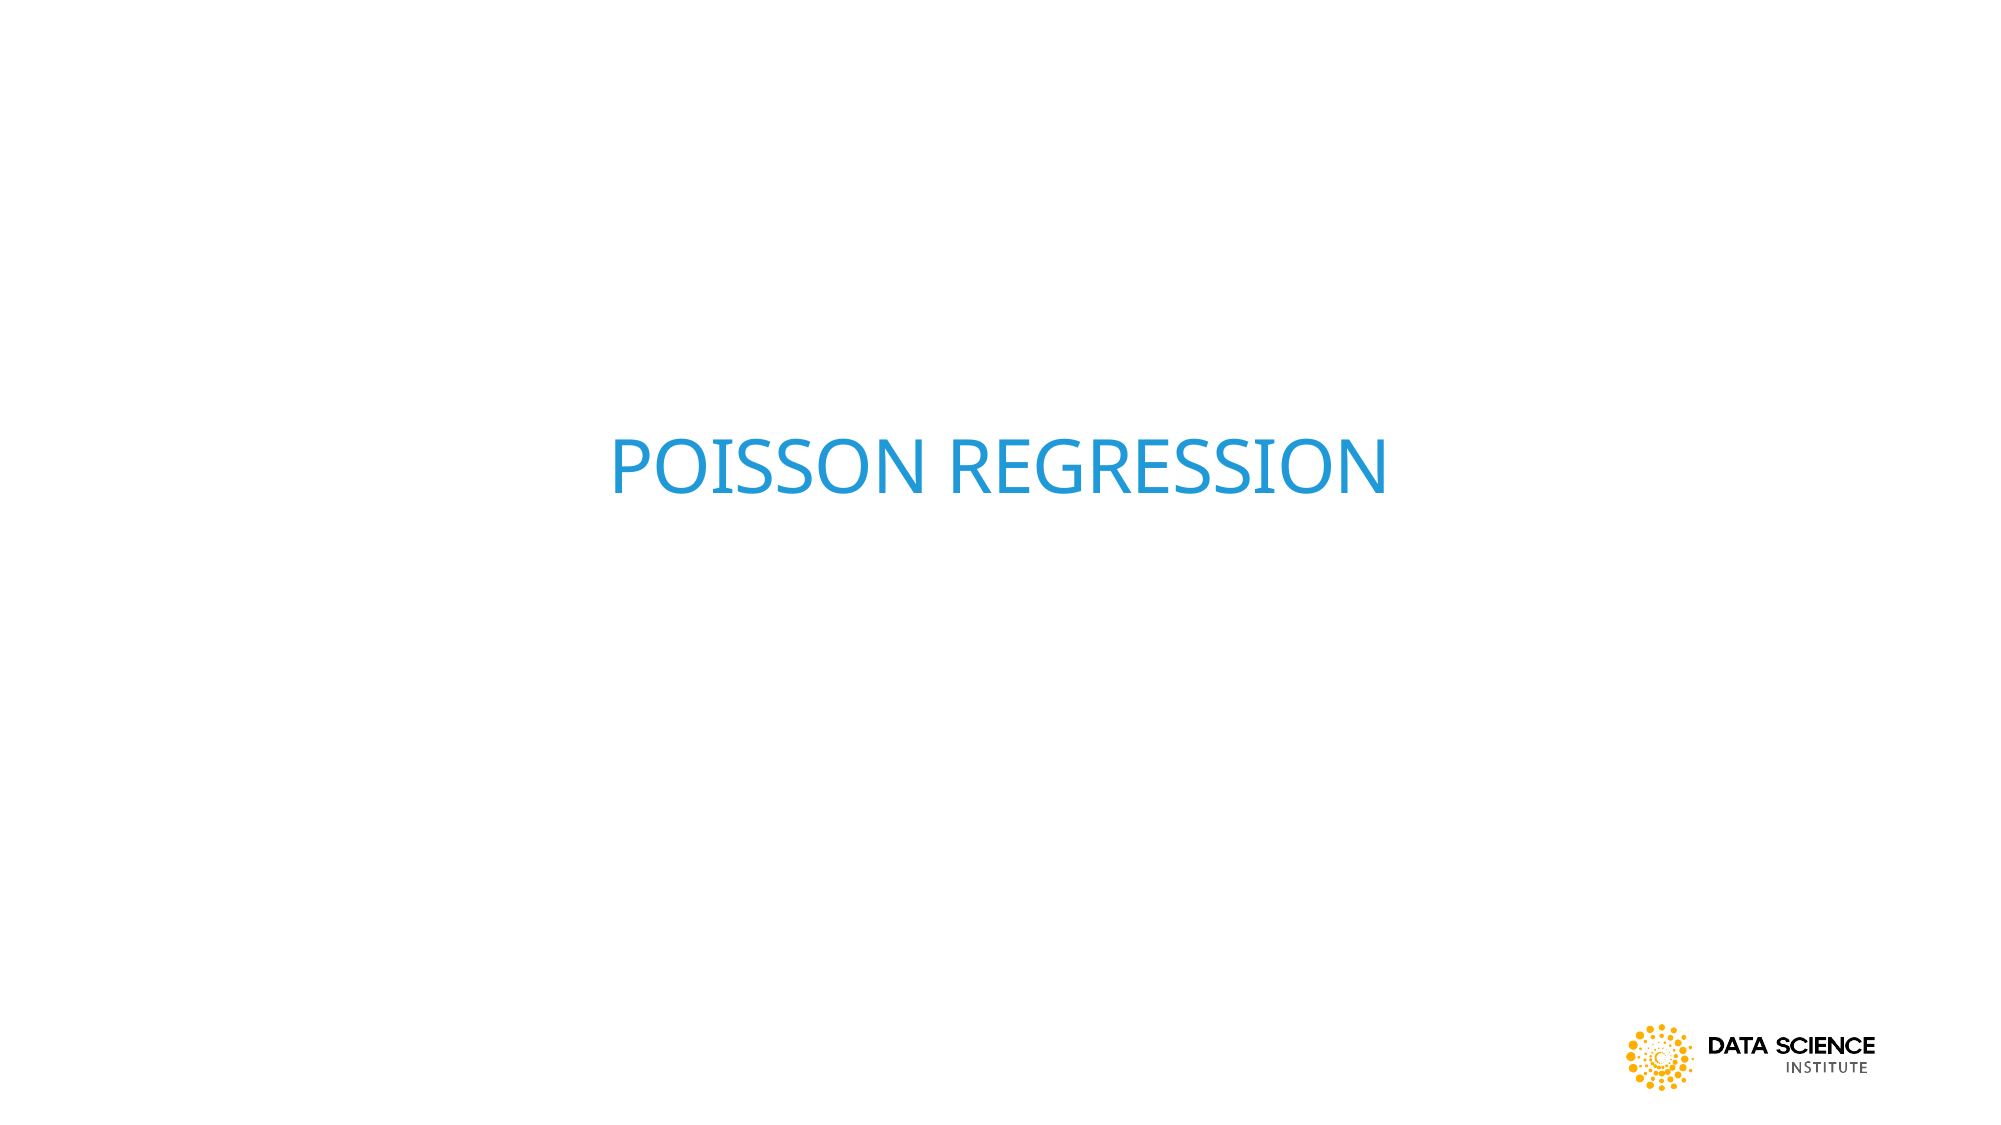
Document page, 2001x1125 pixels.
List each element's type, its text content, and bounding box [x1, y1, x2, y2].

picture [1839, 1062, 1847, 1073]
picture [1860, 1062, 1867, 1073]
title POISSON REGRESSION [150, 349, 1850, 591]
picture [1828, 1037, 1844, 1054]
picture [1792, 1062, 1801, 1073]
picture [1804, 1061, 1811, 1073]
picture [1845, 1037, 1862, 1054]
picture [1776, 1037, 1808, 1054]
picture [1626, 1024, 1694, 1091]
